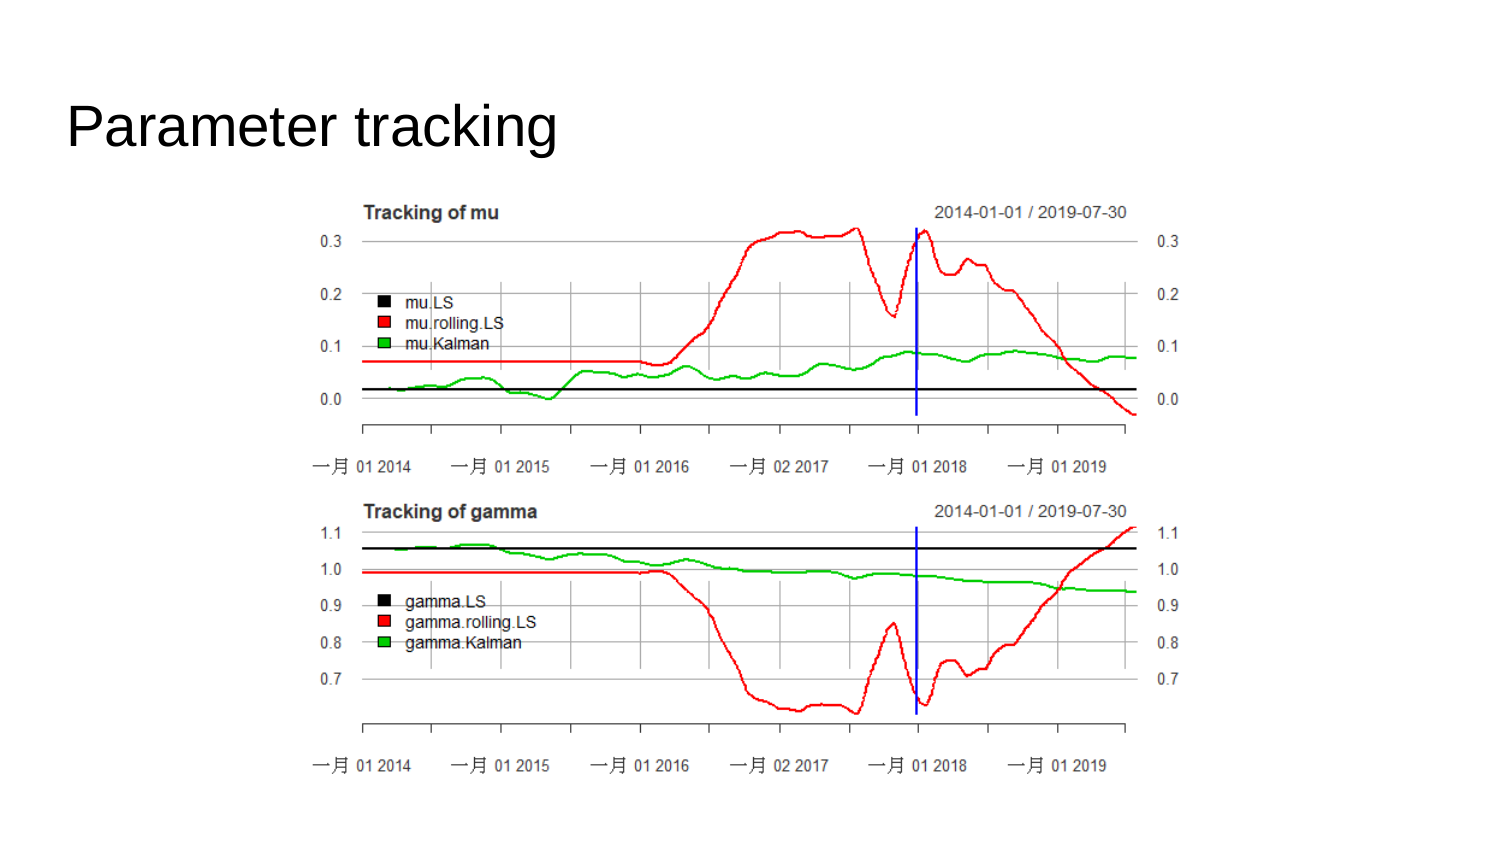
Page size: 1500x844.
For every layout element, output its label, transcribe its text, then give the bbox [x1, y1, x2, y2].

picture [289, 188, 1211, 786]
title Parameter tracking [51, 72, 1449, 167]
